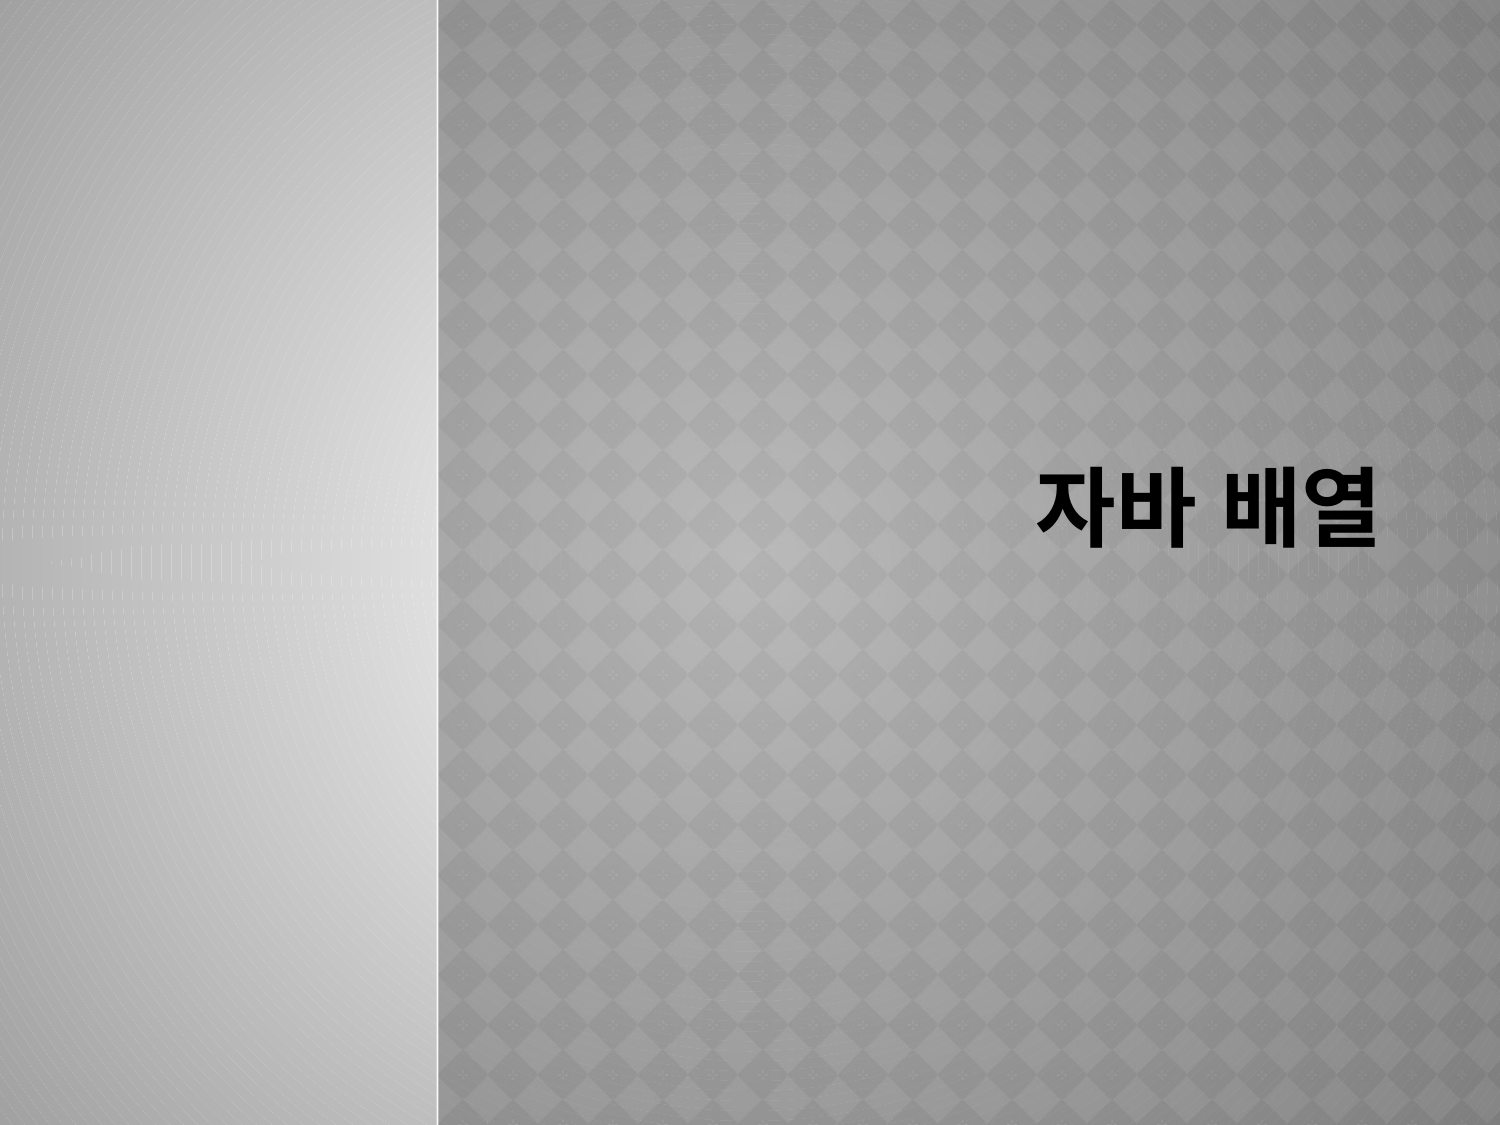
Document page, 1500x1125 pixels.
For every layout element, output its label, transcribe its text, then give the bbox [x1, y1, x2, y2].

title 자바 배열 [552, 87, 1390, 558]
